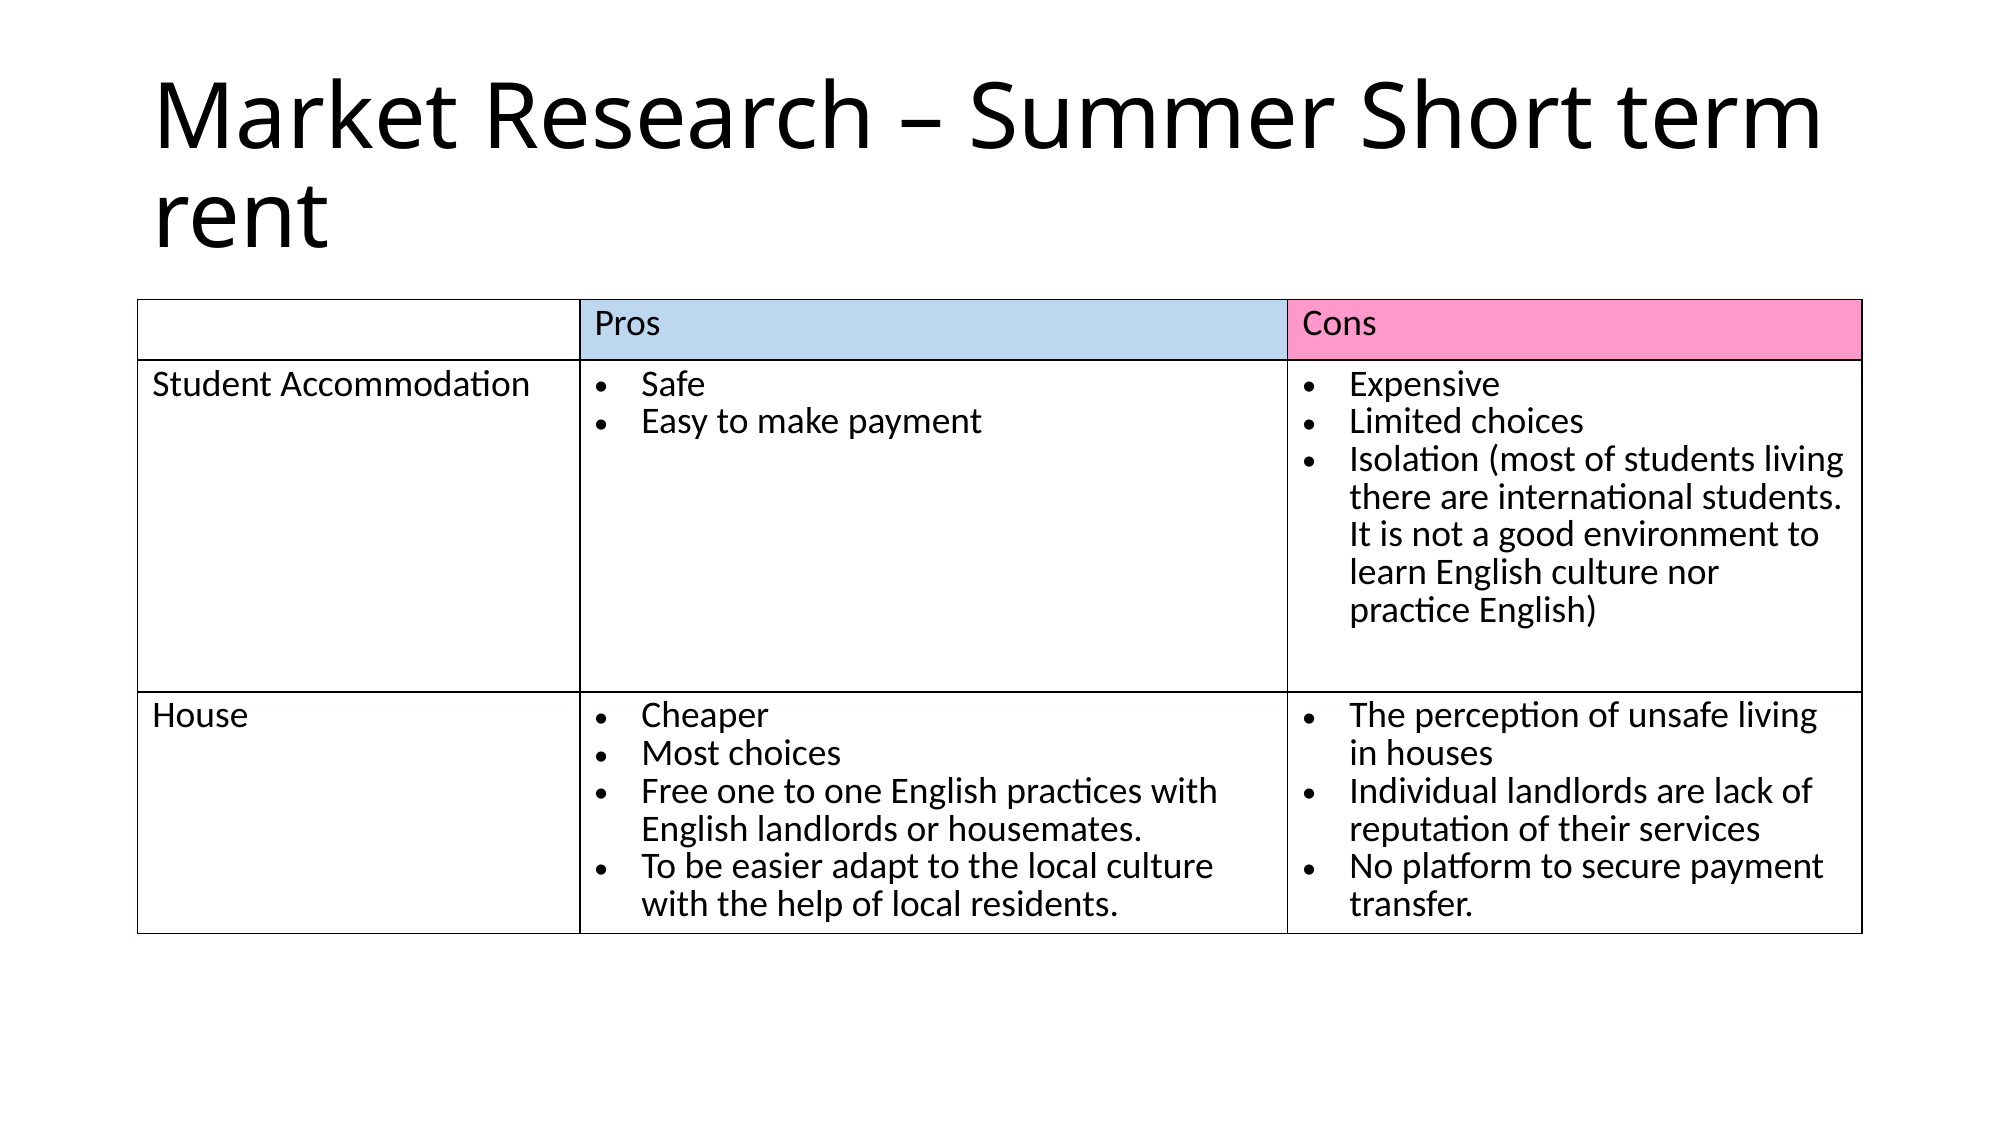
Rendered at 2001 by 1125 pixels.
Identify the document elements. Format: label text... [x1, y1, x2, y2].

table_cell House [138, 693, 579, 933]
title Market Research – Summer Short term rent [137, 59, 1863, 278]
table_header Cons [1288, 300, 1861, 359]
table_cell Expensive Limited choices Isolation (most of students living there are international students. It is not a good environment to learn English culture nor practice English) [1288, 361, 1861, 691]
table_header Pros [581, 300, 1287, 359]
table_cell Safe Easy to make payment [581, 361, 1287, 691]
table_header [138, 300, 579, 359]
table_cell Student Accommodation [138, 361, 579, 691]
table_cell The perception of unsafe living in houses Individual landlords are lack of reputation of their services No platform to secure payment transfer. [1288, 693, 1861, 933]
table_cell Cheaper Most choices Free one to one English practices with English landlords or housemates. To be easier adapt to the local culture with the help of local residents. [581, 693, 1287, 933]
